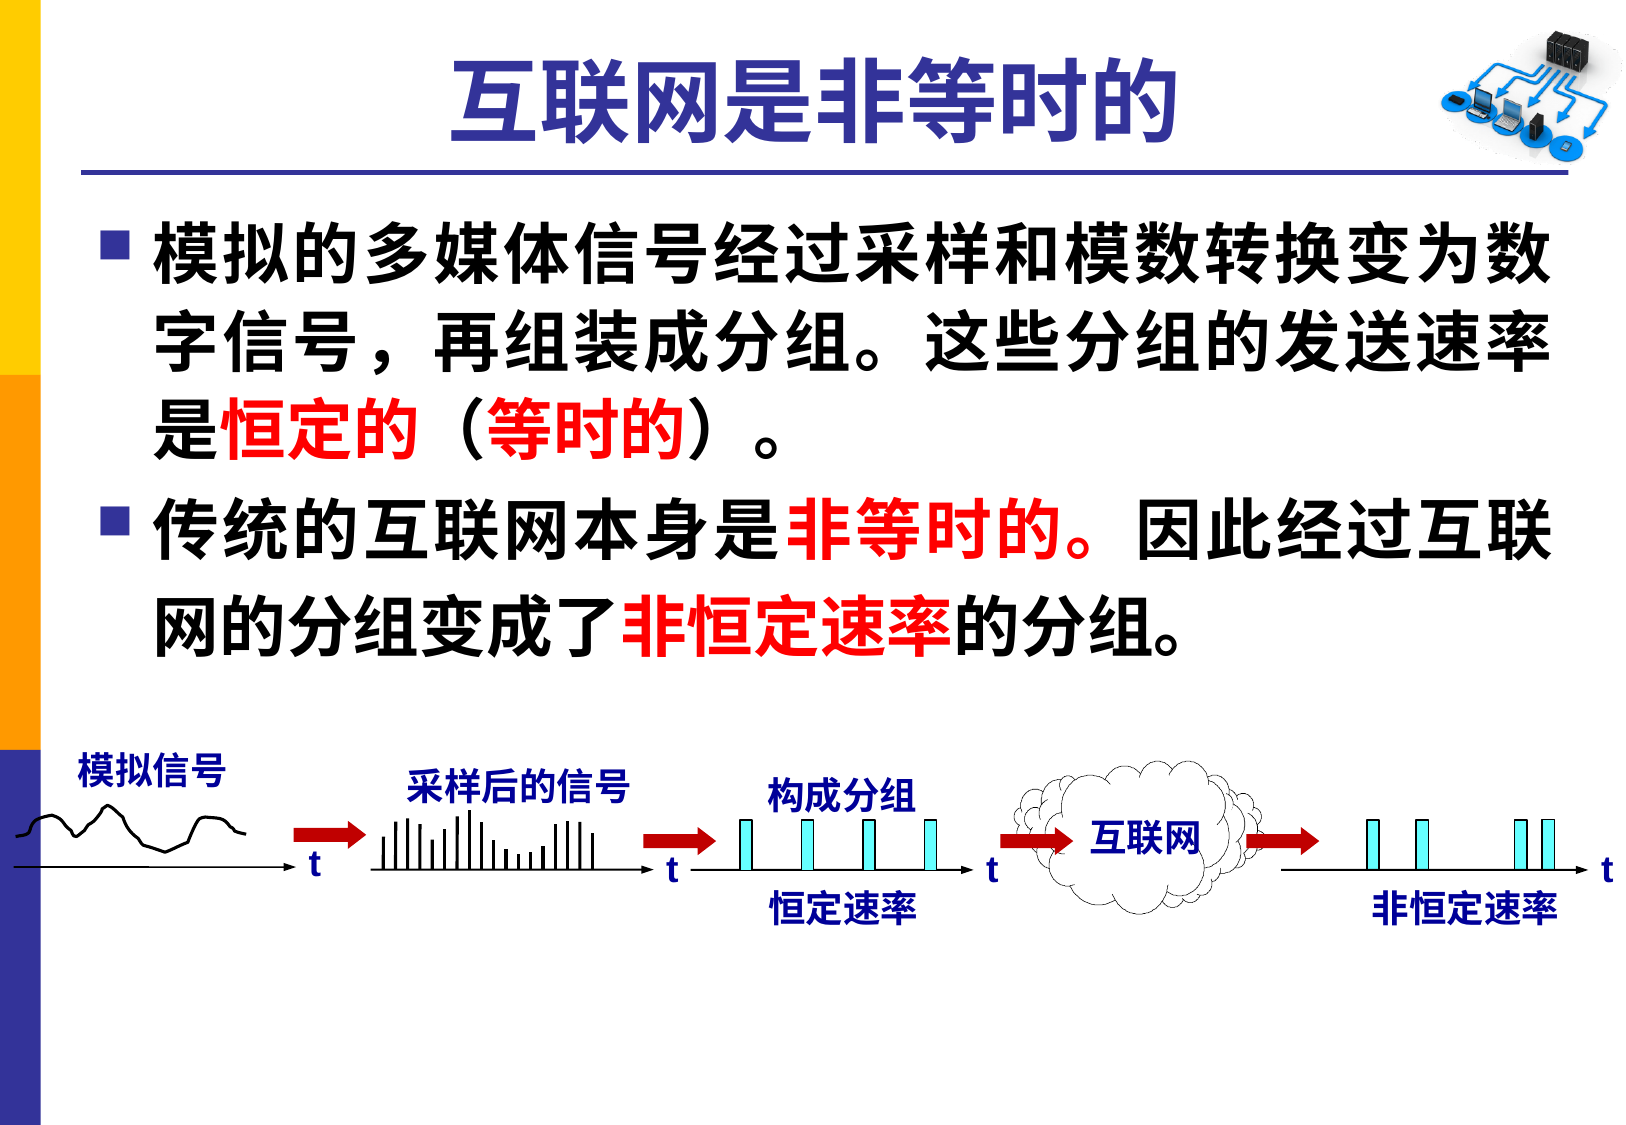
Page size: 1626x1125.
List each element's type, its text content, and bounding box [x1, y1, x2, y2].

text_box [1010, 757, 1270, 921]
text_box t [1586, 837, 1625, 898]
title 互联网是非等时的 [81, 30, 1569, 161]
list 模拟的多媒体信号经过采样和模数转换变为数字信号，再组装成分组。这些分组的发送速率是恒定的（等时的）。 传统的互联网本身是非等时的。因此经过互联网的分组变成了非恒定速率的分组。 [81, 196, 1569, 1006]
text_box 非恒定速率 [1356, 877, 1575, 937]
text_box 恒定速率 [753, 877, 934, 937]
text_box [862, 825, 876, 870]
text_box 构成分组 [752, 764, 933, 825]
text_box [753, 865, 971, 875]
text_box [1366, 819, 1379, 869]
text_box [1541, 819, 1555, 869]
text_box [924, 819, 937, 870]
text_box [699, 828, 715, 854]
text_box [1514, 819, 1527, 869]
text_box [13, 739, 337, 893]
text_box [1415, 819, 1429, 869]
text_box [1274, 828, 1319, 854]
text_box [1281, 865, 1589, 875]
text_box [341, 822, 365, 848]
text_box t [971, 837, 1005, 898]
text_box [740, 819, 753, 870]
text_box [1001, 834, 1005, 848]
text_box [370, 754, 695, 899]
picture [1438, 30, 1624, 165]
text_box [801, 825, 814, 870]
